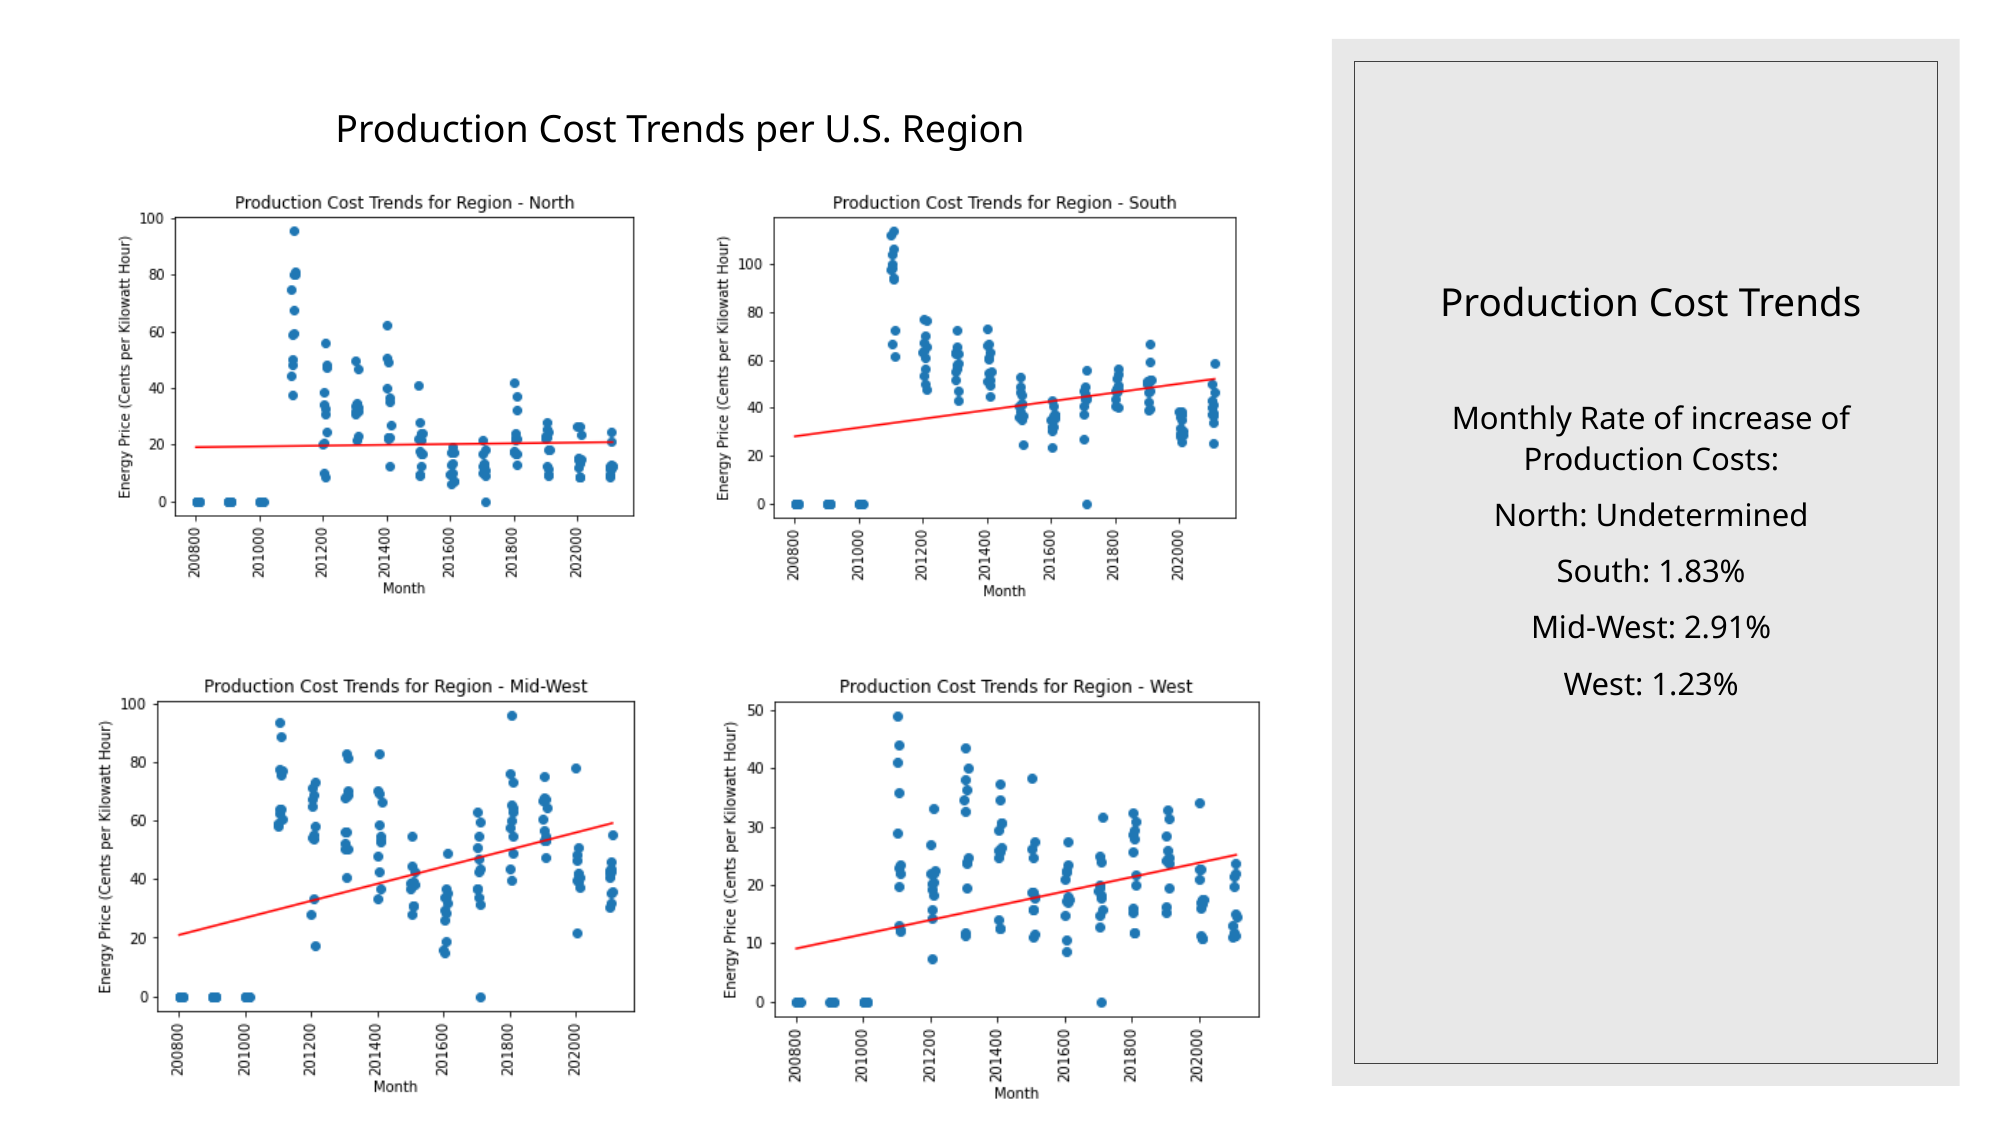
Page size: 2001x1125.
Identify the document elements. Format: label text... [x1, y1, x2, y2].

picture [713, 191, 1252, 606]
picture [112, 191, 651, 599]
picture [89, 667, 651, 1105]
picture [714, 667, 1276, 1109]
list Monthly Rate of increase of Production Costs: North: Undetermined South: 1.83% Mid-West: 2.91% West: 1.23% [1391, 387, 1911, 824]
text_box Production Cost Trends per U.S. Region [312, 97, 1048, 158]
title Production Cost Trends [1391, 245, 1911, 333]
